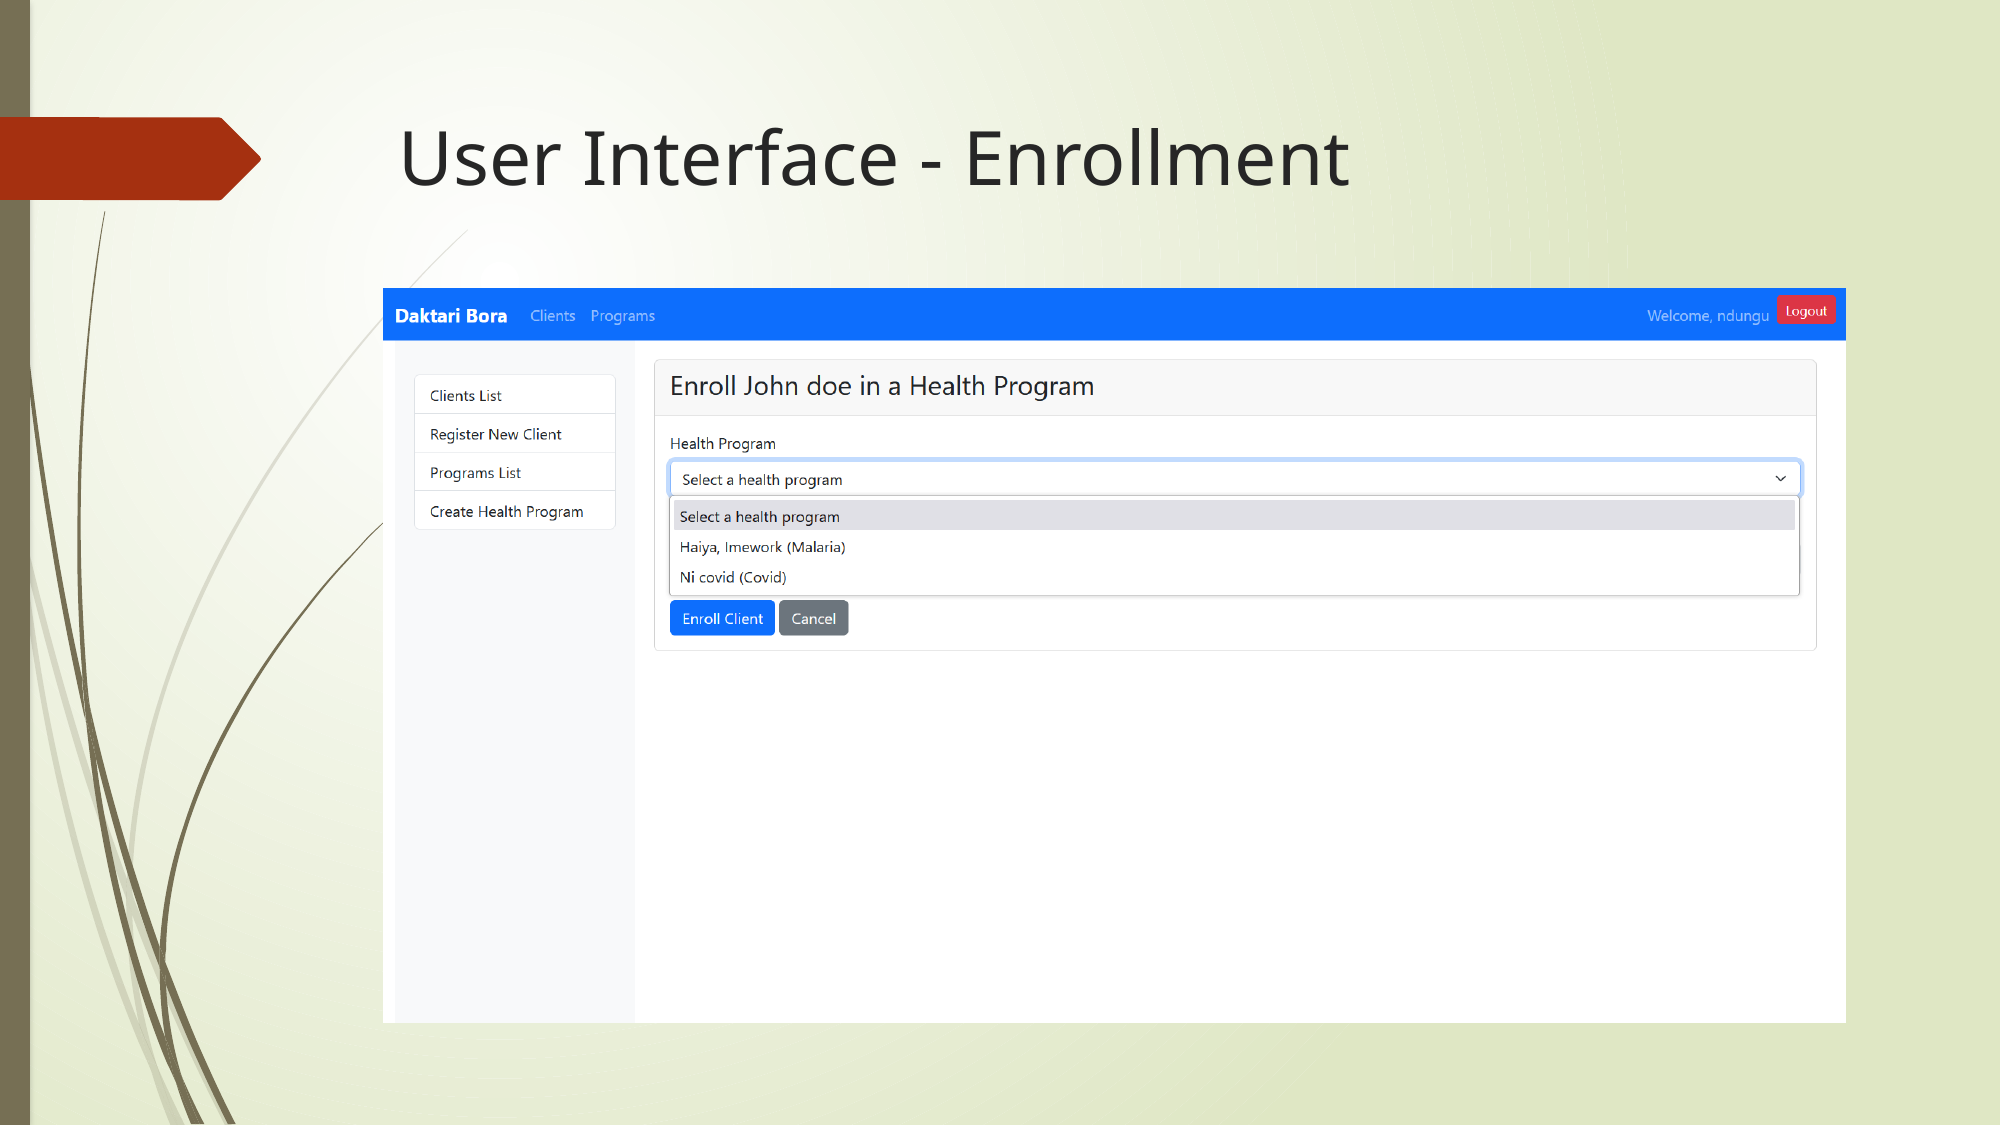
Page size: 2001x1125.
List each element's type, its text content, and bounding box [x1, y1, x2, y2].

title User Interface - Enrollment [383, 102, 1888, 252]
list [383, 288, 1846, 1023]
